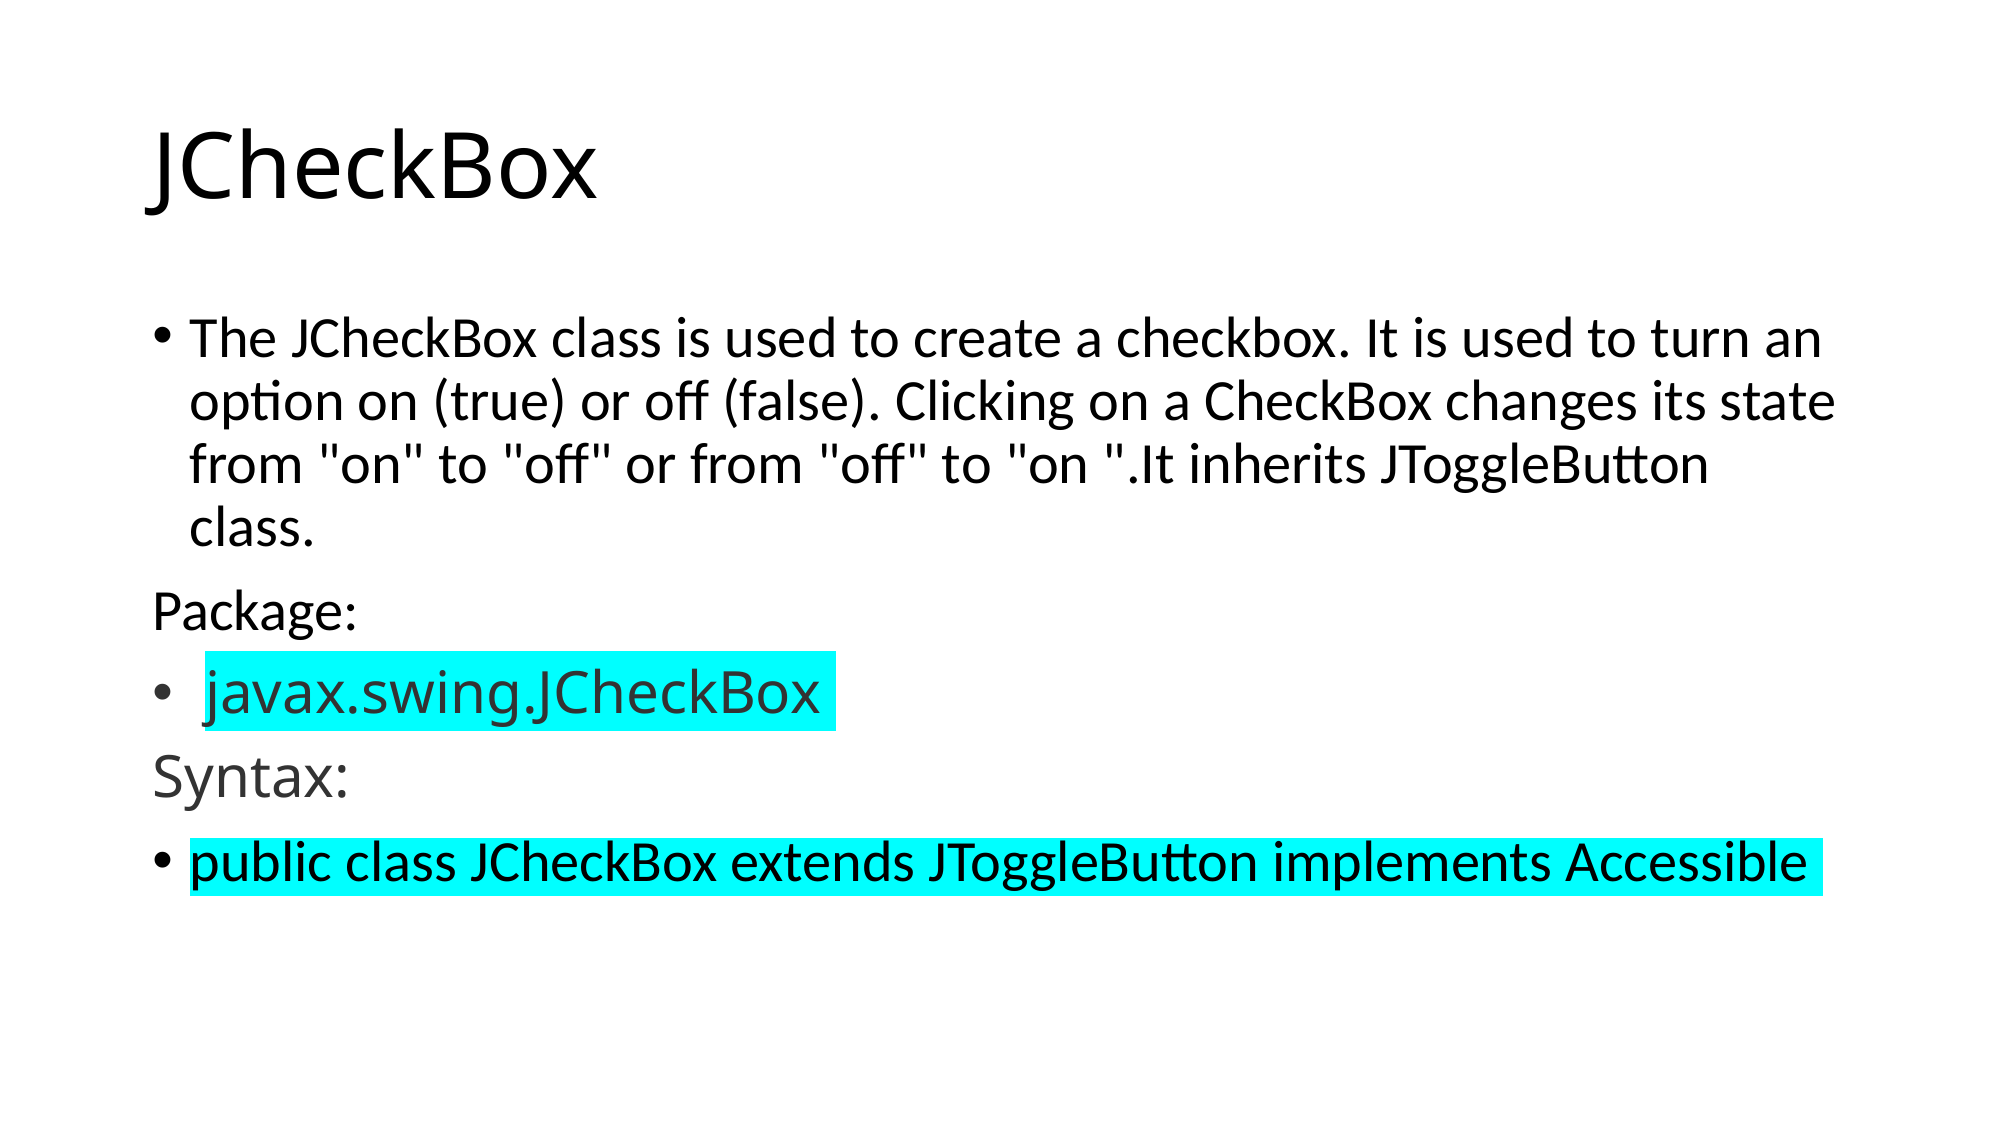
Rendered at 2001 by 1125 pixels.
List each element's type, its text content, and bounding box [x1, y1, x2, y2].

title JCheckBox [137, 59, 1863, 278]
list The JCheckBox class is used to create a checkbox. It is used to turn an option on (true) or off (false). Clicking on a CheckBox changes its state from "on" to "off" or from "off" to "on ".It inherits JToggleButton class. Package: javax.swing.JCheckBox Syntax: public class JCheckBox extends JToggleButton implements Accessible [137, 299, 1863, 1014]
